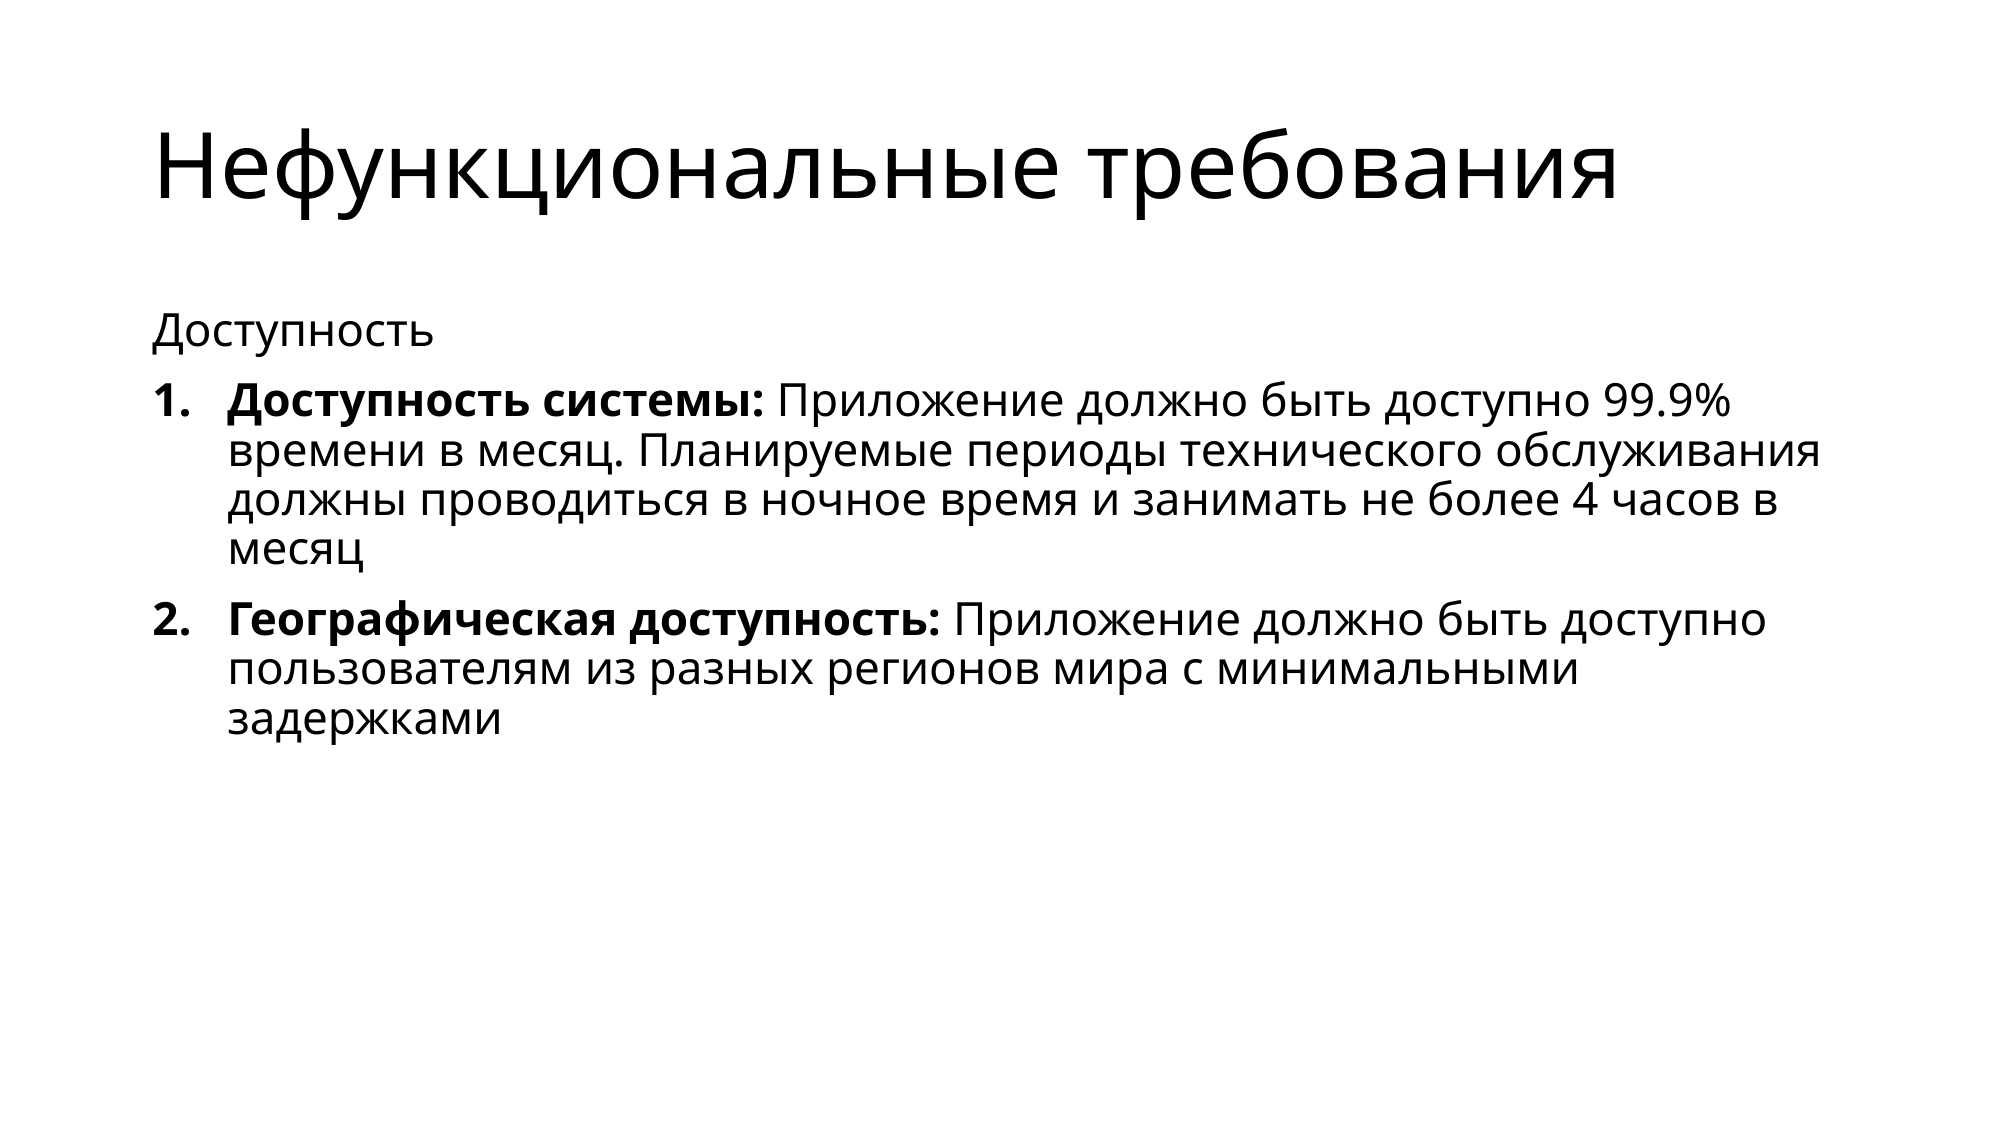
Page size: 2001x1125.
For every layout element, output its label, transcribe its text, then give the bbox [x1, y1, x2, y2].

list Доступность Доступность системы: Приложение должно быть доступно 99.9% времени в месяц. Планируемые периоды технического обслуживания должны проводиться в ночное время и занимать не более 4 часов в месяц Географическая доступность: Приложение должно быть доступно пользователям из разных регионов мира с минимальными задержками [137, 299, 1863, 1014]
title Нефункциональные требования [137, 59, 1863, 278]
